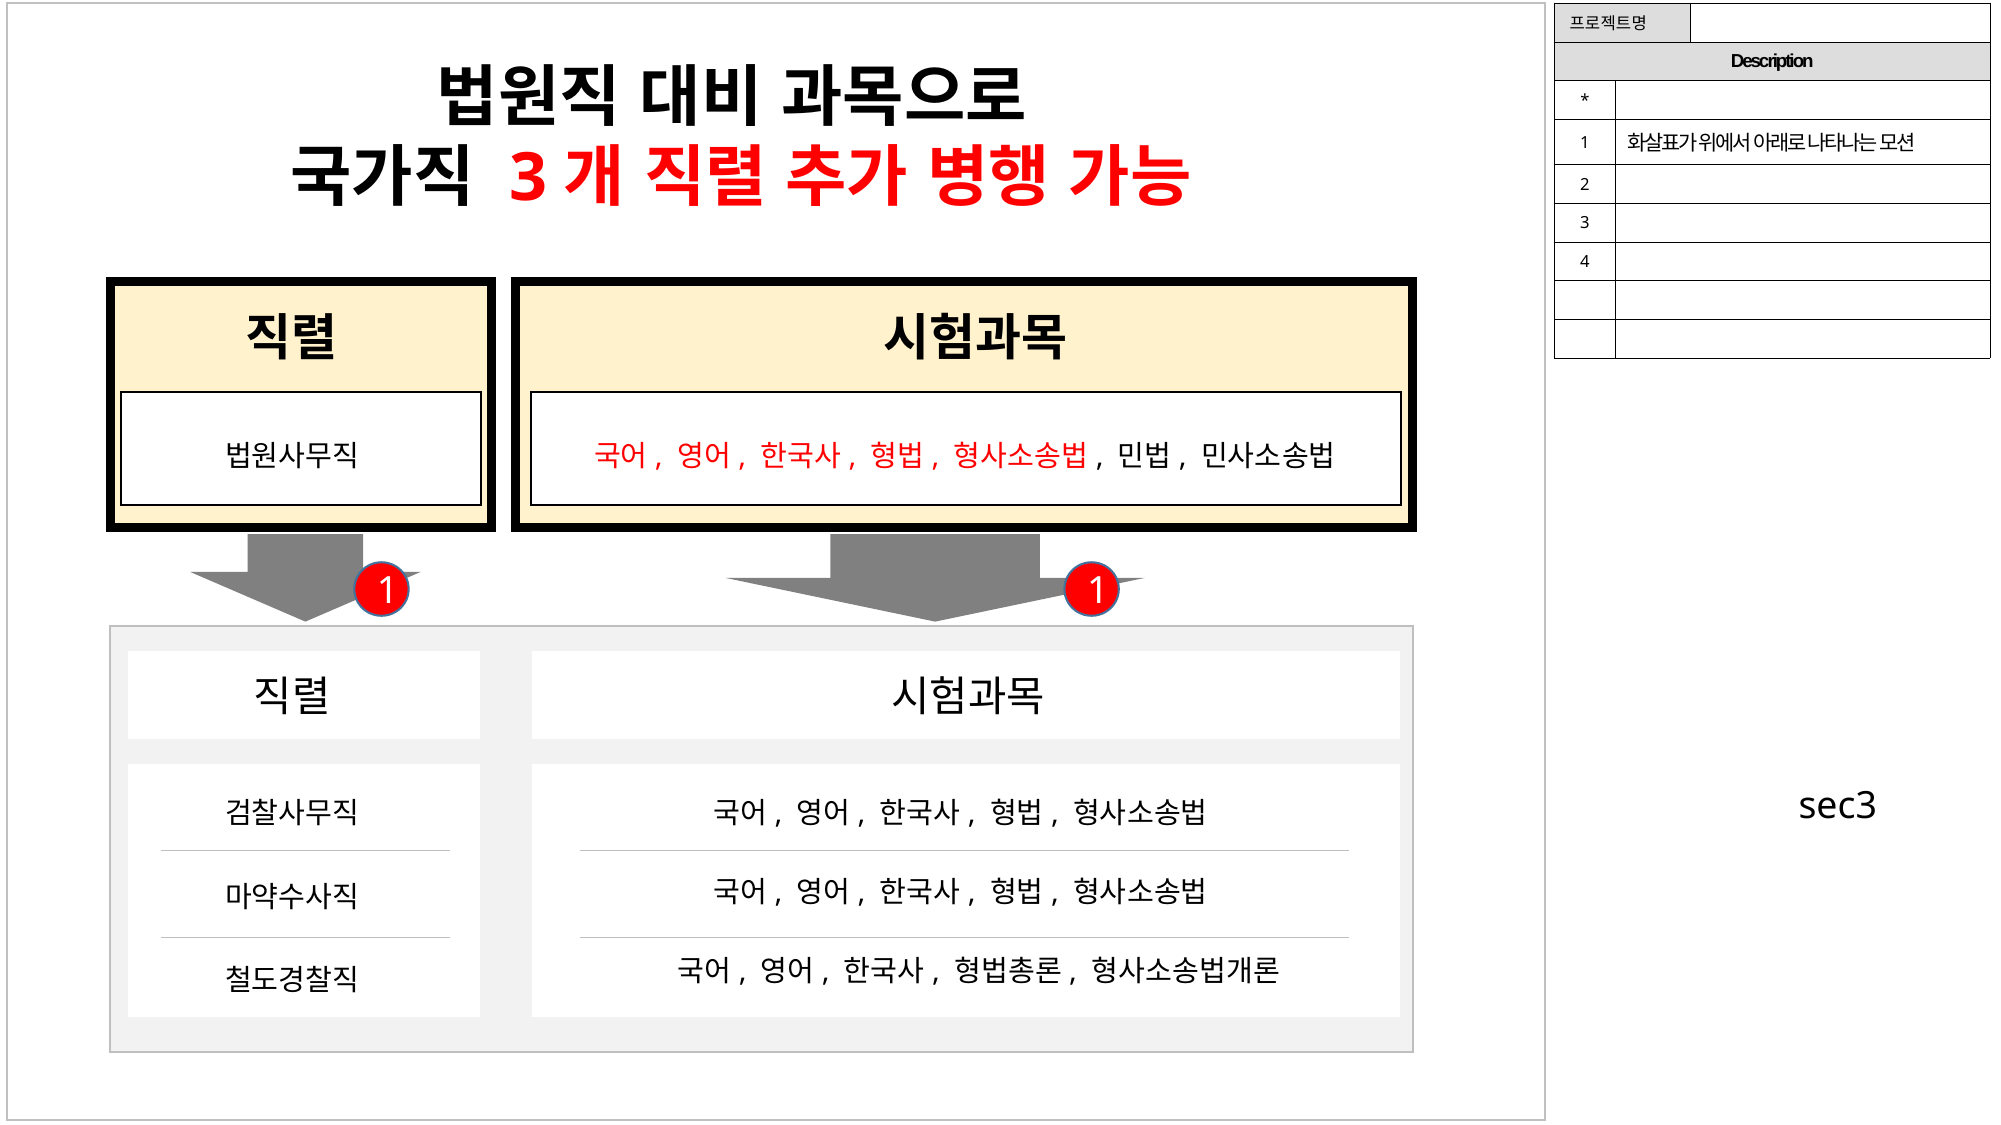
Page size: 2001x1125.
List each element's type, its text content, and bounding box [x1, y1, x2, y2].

text_box 직렬 [230, 298, 353, 374]
text_box 1 [1063, 561, 1120, 617]
table_cell [1616, 204, 1990, 242]
text_box [725, 533, 1066, 623]
text_box [125, 649, 482, 741]
table_cell [1616, 320, 1990, 358]
text_box [109, 625, 1414, 1053]
table_cell * [1555, 81, 1615, 119]
text_box 법원직 대비 과목으로 국가직 3개 직렬 추가 병행 가능 [275, 45, 1208, 221]
text_box [530, 762, 1402, 1019]
text_box [189, 533, 365, 623]
text_box 법원사무직 [210, 429, 375, 480]
text_box [109, 280, 493, 528]
text_box [1117, 576, 1145, 585]
table_header [1691, 4, 1990, 42]
text_box [515, 280, 1414, 528]
table_header 프로젝트명 [1555, 4, 1690, 42]
text_box [530, 649, 1402, 741]
table_cell [1555, 281, 1615, 319]
text_box 직렬 [239, 662, 347, 728]
text_box [120, 391, 482, 506]
text_box 국어, 영어, 한국사, 형법, 형사소송법 [698, 787, 1224, 837]
text_box [530, 391, 1402, 506]
text_box [125, 762, 482, 1019]
text_box 철도경찰직 [210, 953, 375, 1004]
table_cell 3 [1555, 204, 1615, 242]
table_cell [1616, 281, 1990, 319]
text_box 국어, 영어, 한국사, 형법, 형사소송법 [698, 866, 1224, 916]
table_cell 2 [1555, 165, 1615, 203]
text_box 국어, 영어, 한국사, 형법총론, 형사소송법개론 [662, 945, 1296, 995]
text_box 1 [353, 561, 410, 617]
table_cell [1616, 81, 1990, 119]
table_cell Description [1555, 43, 1990, 80]
table_cell 4 [1555, 243, 1615, 280]
table_cell 1 [1555, 120, 1615, 164]
text_box 시험과목 [868, 298, 1083, 374]
text_box 검찰사무직 [210, 787, 375, 838]
text_box 시험과목 [876, 662, 1061, 728]
text_box sec3 [1783, 773, 1892, 834]
table_cell [1616, 165, 1990, 203]
text_box [403, 570, 422, 579]
text_box 국어, 영어, 한국사, 형법, 형사소송법, 민법, 민사소송법 [579, 429, 1360, 480]
table_cell [1616, 243, 1990, 280]
table_cell 화살표가 위에서 아래로 나타나는 모션 [1616, 120, 1990, 164]
table_cell [1555, 320, 1615, 358]
text_box 마약수사직 [210, 870, 375, 921]
